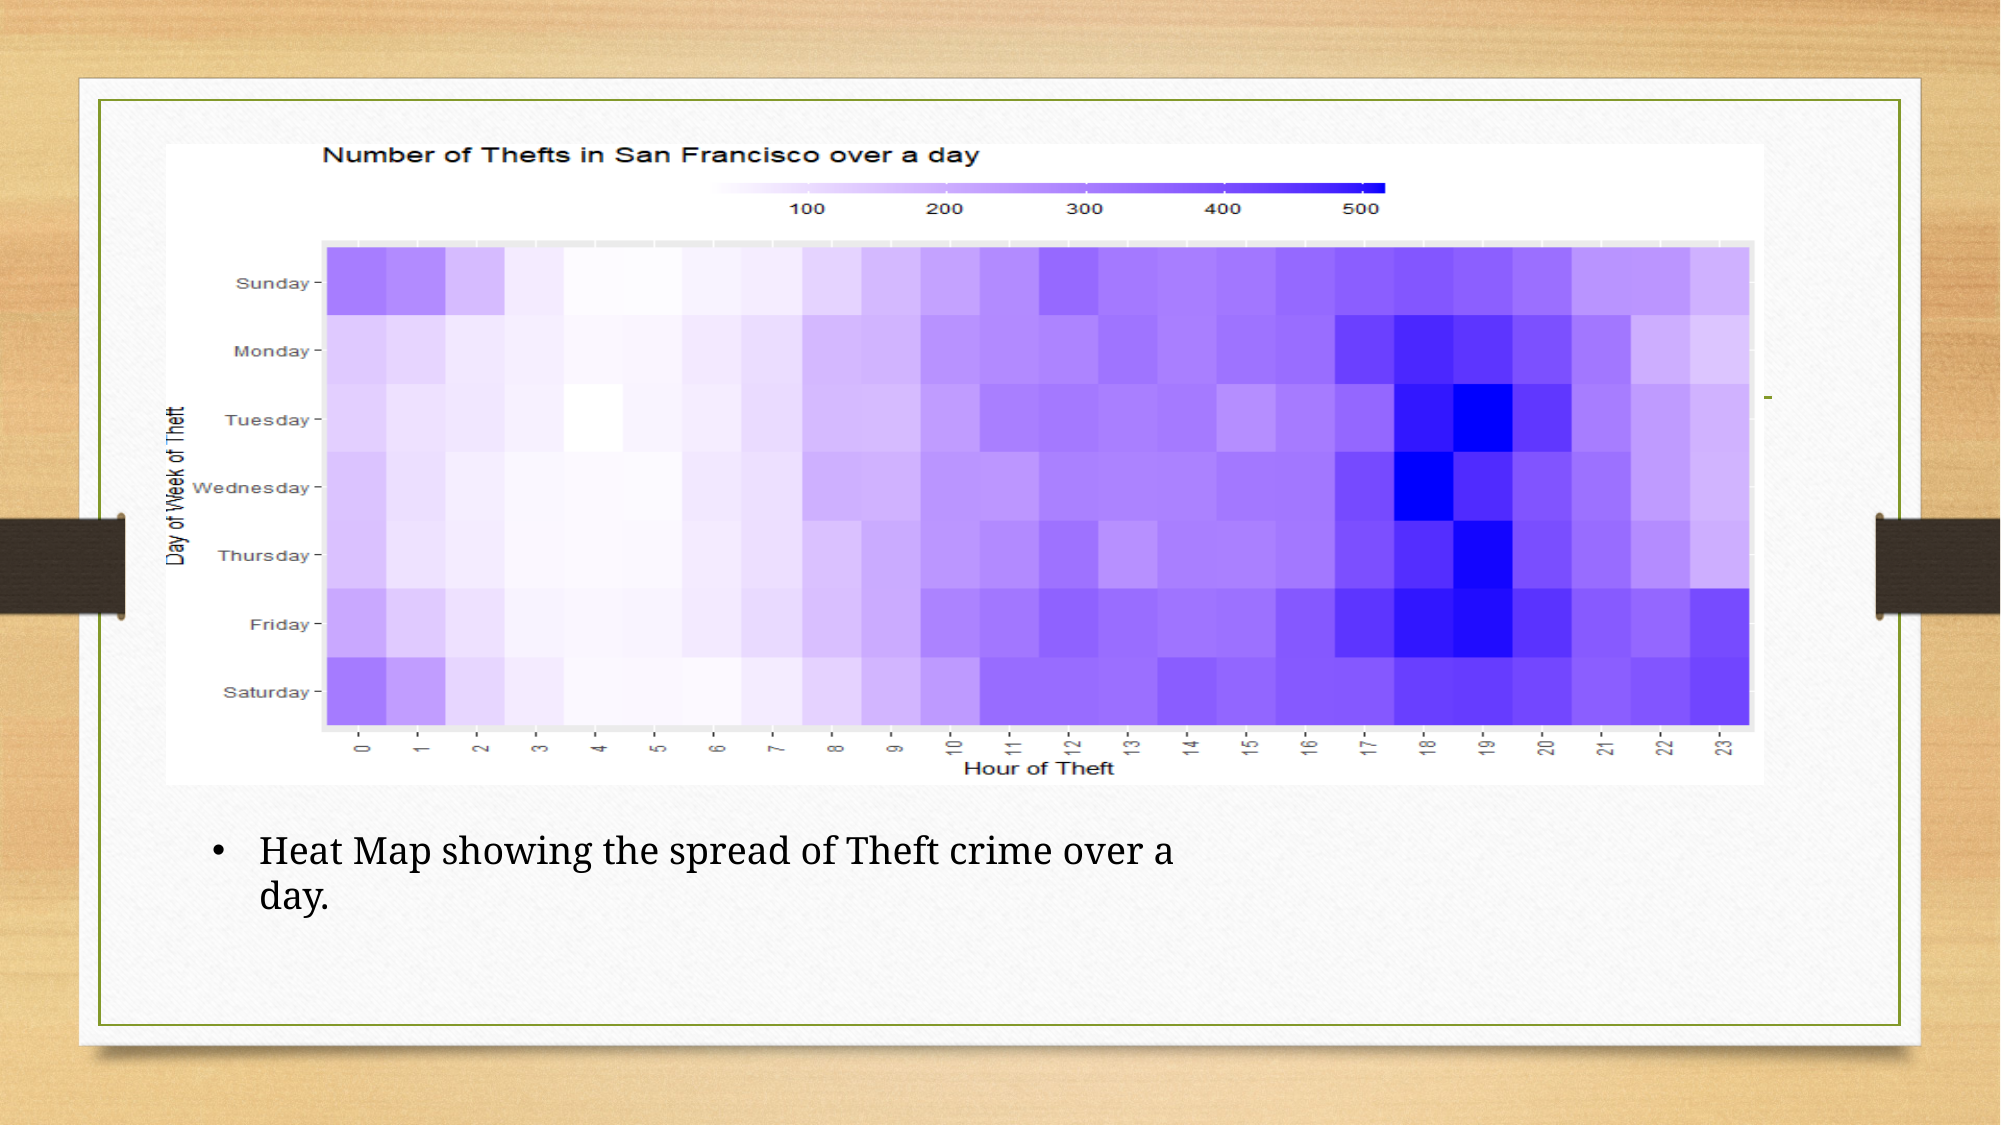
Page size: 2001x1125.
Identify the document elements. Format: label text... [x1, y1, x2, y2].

picture [0, 0, 2001, 1125]
text_box Heat Map showing the spread of Theft crime over a day. [197, 819, 1203, 925]
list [165, 143, 1765, 786]
